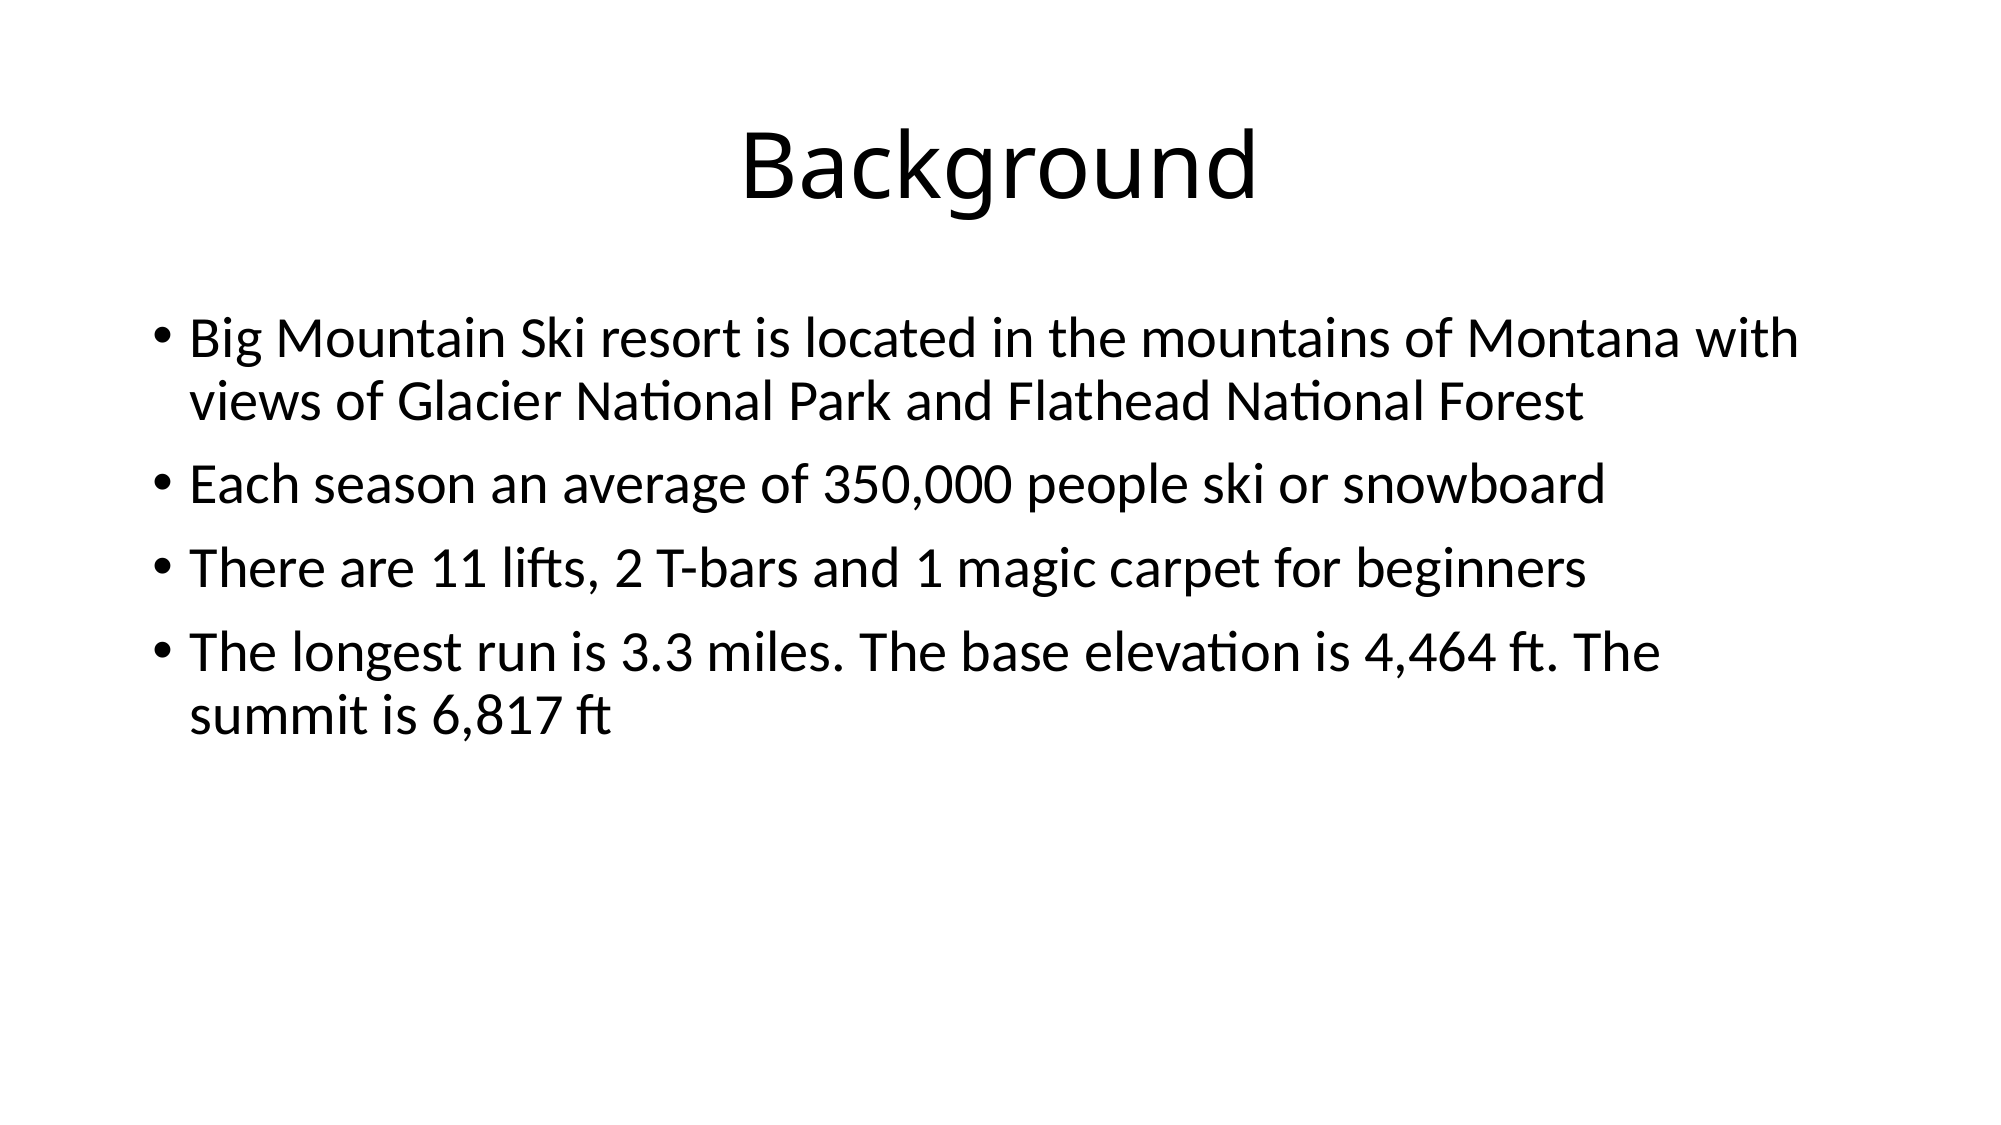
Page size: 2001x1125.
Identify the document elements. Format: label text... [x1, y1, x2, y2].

title Background [137, 59, 1863, 278]
list Big Mountain Ski resort is located in the mountains of Montana with views of Glacier National Park and Flathead National Forest Each season an average of 350,000 people ski or snowboard There are 11 lifts, 2 T-bars and 1 magic carpet for beginners The longest run is 3.3 miles. The base elevation is 4,464 ft. The summit is 6,817 ft [137, 299, 1863, 1014]
